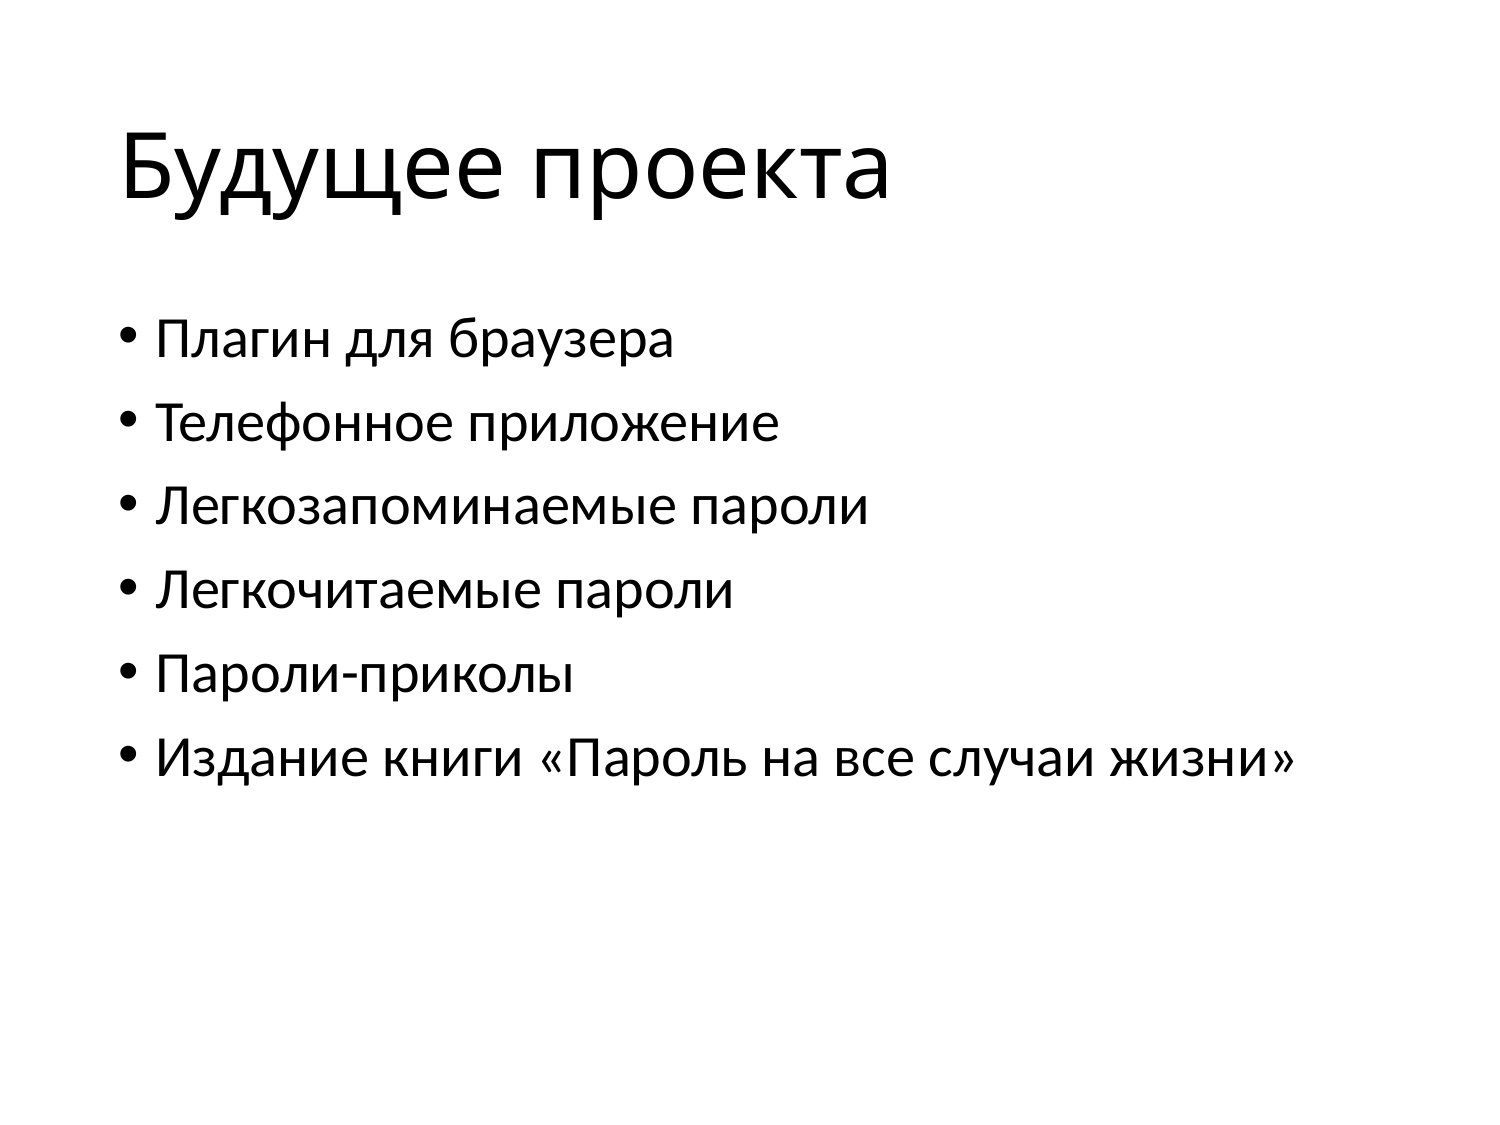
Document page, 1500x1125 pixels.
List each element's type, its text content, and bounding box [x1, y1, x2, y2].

title Будущее проекта [103, 59, 1397, 278]
list Плагин для браузера Телефонное приложение Легкозапоминаемые пароли Легкочитаемые пароли Пароли-приколы Издание книги «Пароль на все случаи жизни» [103, 299, 1397, 1014]
